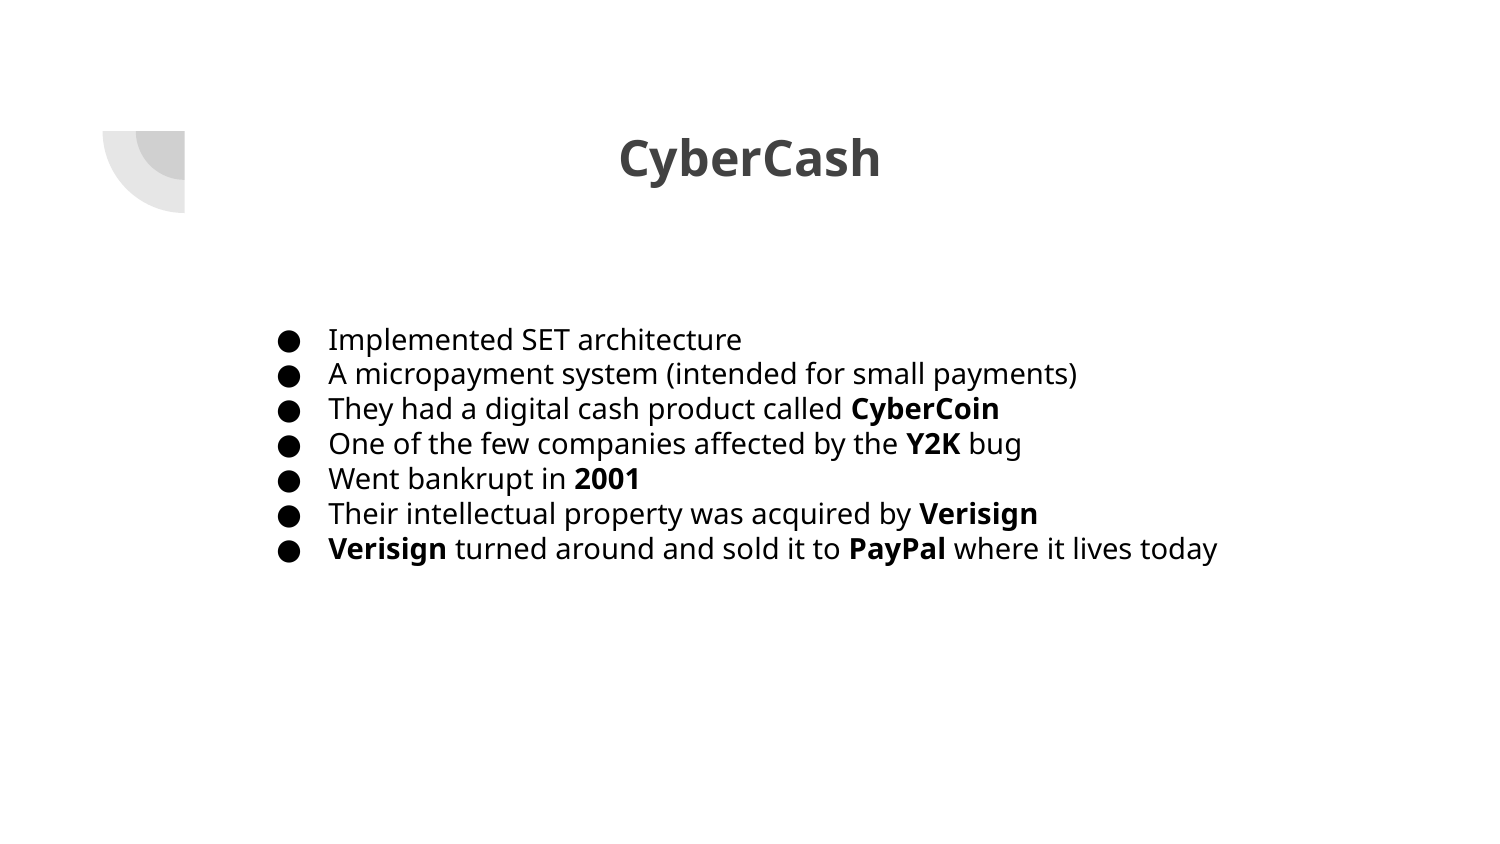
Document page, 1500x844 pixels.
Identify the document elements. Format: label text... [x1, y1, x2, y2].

text_box Implemented SET architecture A micropayment system (intended for small payments) They had a digital cash product called CyberCoin One of the few companies affected by the Y2K bug Went bankrupt in 2001 Their intellectual property was acquired by Verisign Verisign turned around and sold it to PayPal where it lives today [238, 305, 1240, 581]
text_box CyberCash [414, 111, 1086, 202]
